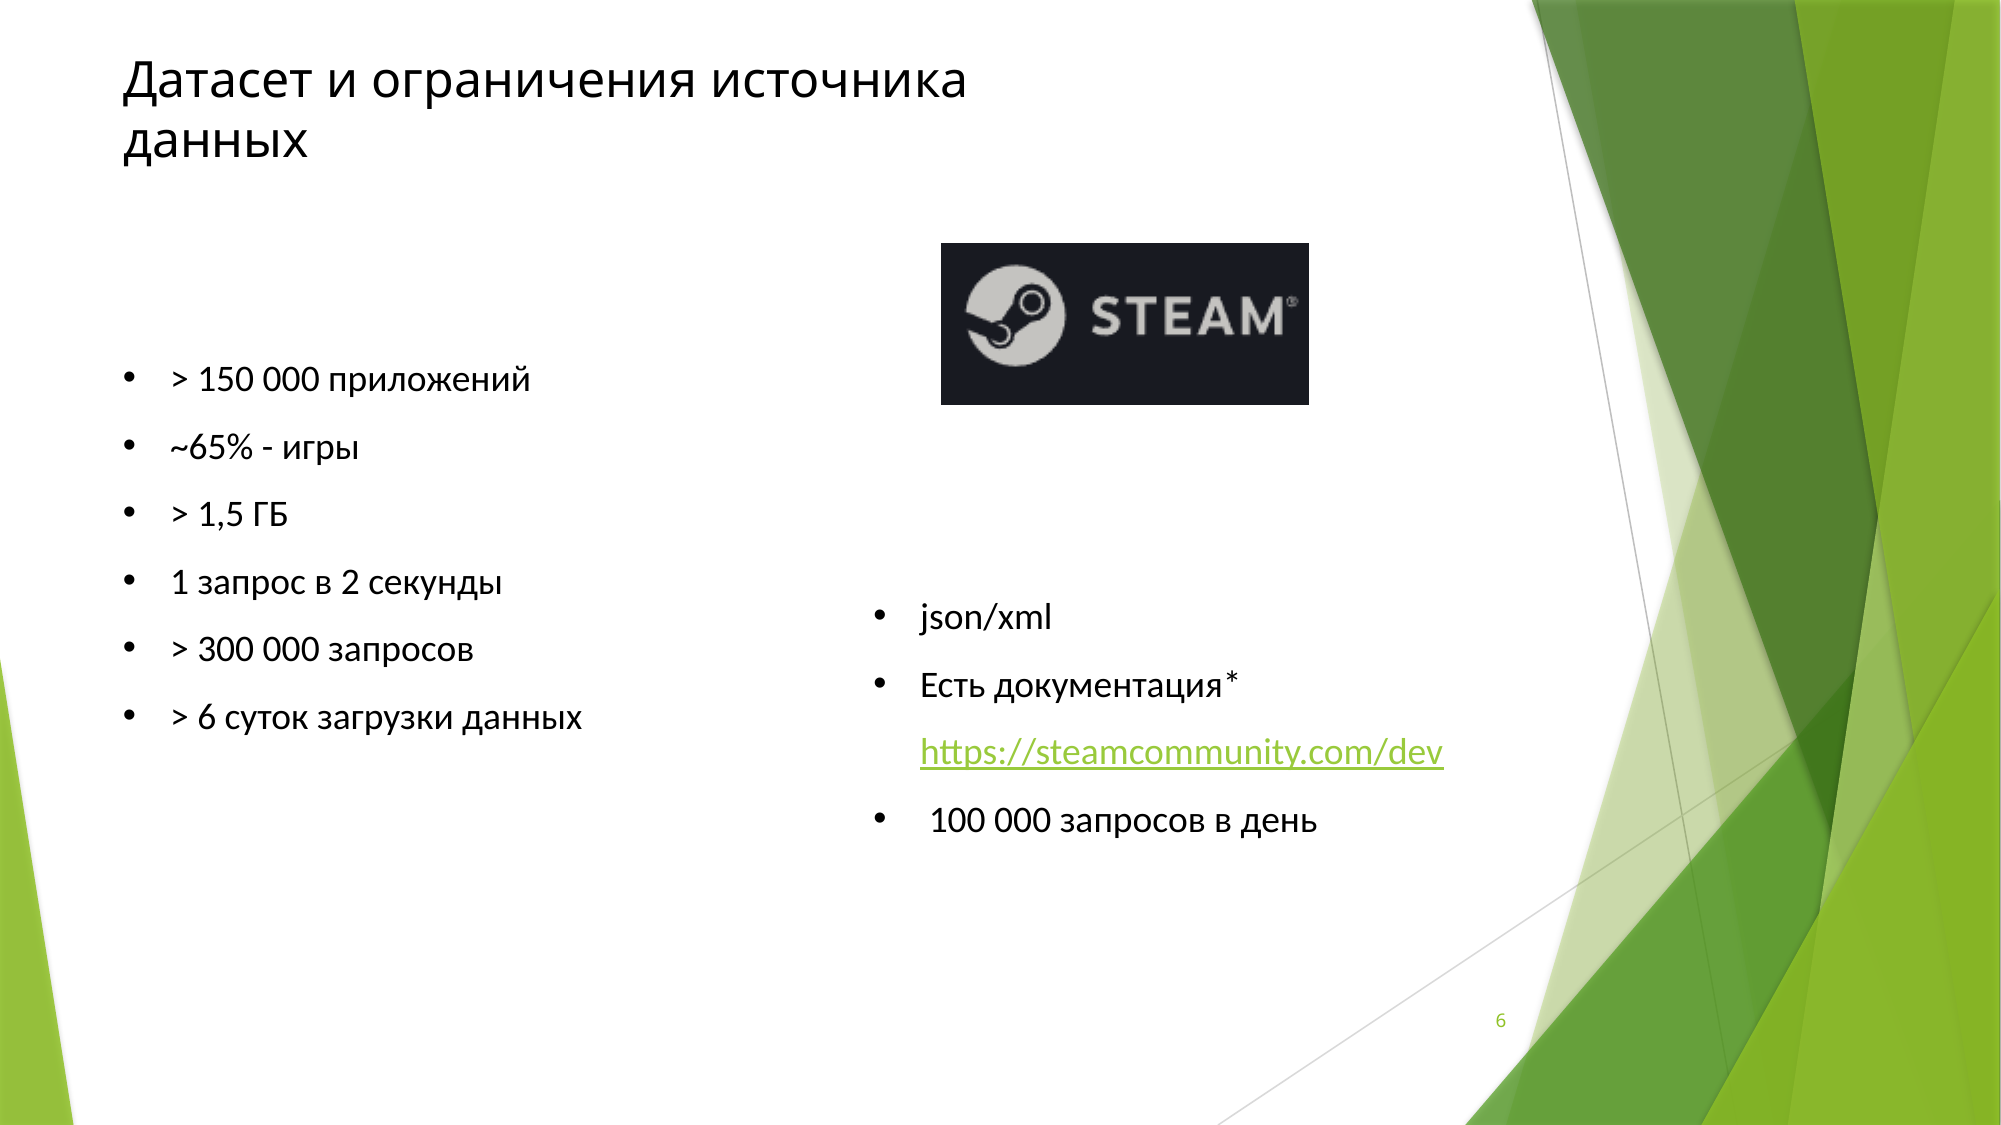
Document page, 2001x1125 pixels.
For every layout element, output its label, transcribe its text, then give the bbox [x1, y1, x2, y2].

slide_number 6 [1409, 991, 1522, 1051]
text_box > 150 000 приложений ~65% - игры > 1,5 ГБ 1 запрос в 2 секунды > 300 000 запросов > 6 суток загрузки данных [108, 324, 621, 857]
text_box Датасет и ограничения источника данных [108, 40, 1134, 236]
picture [941, 243, 1309, 406]
text_box json/xml Есть документация* https://steamcommunity.com/dev 100 000 запросов в день [858, 562, 1472, 915]
